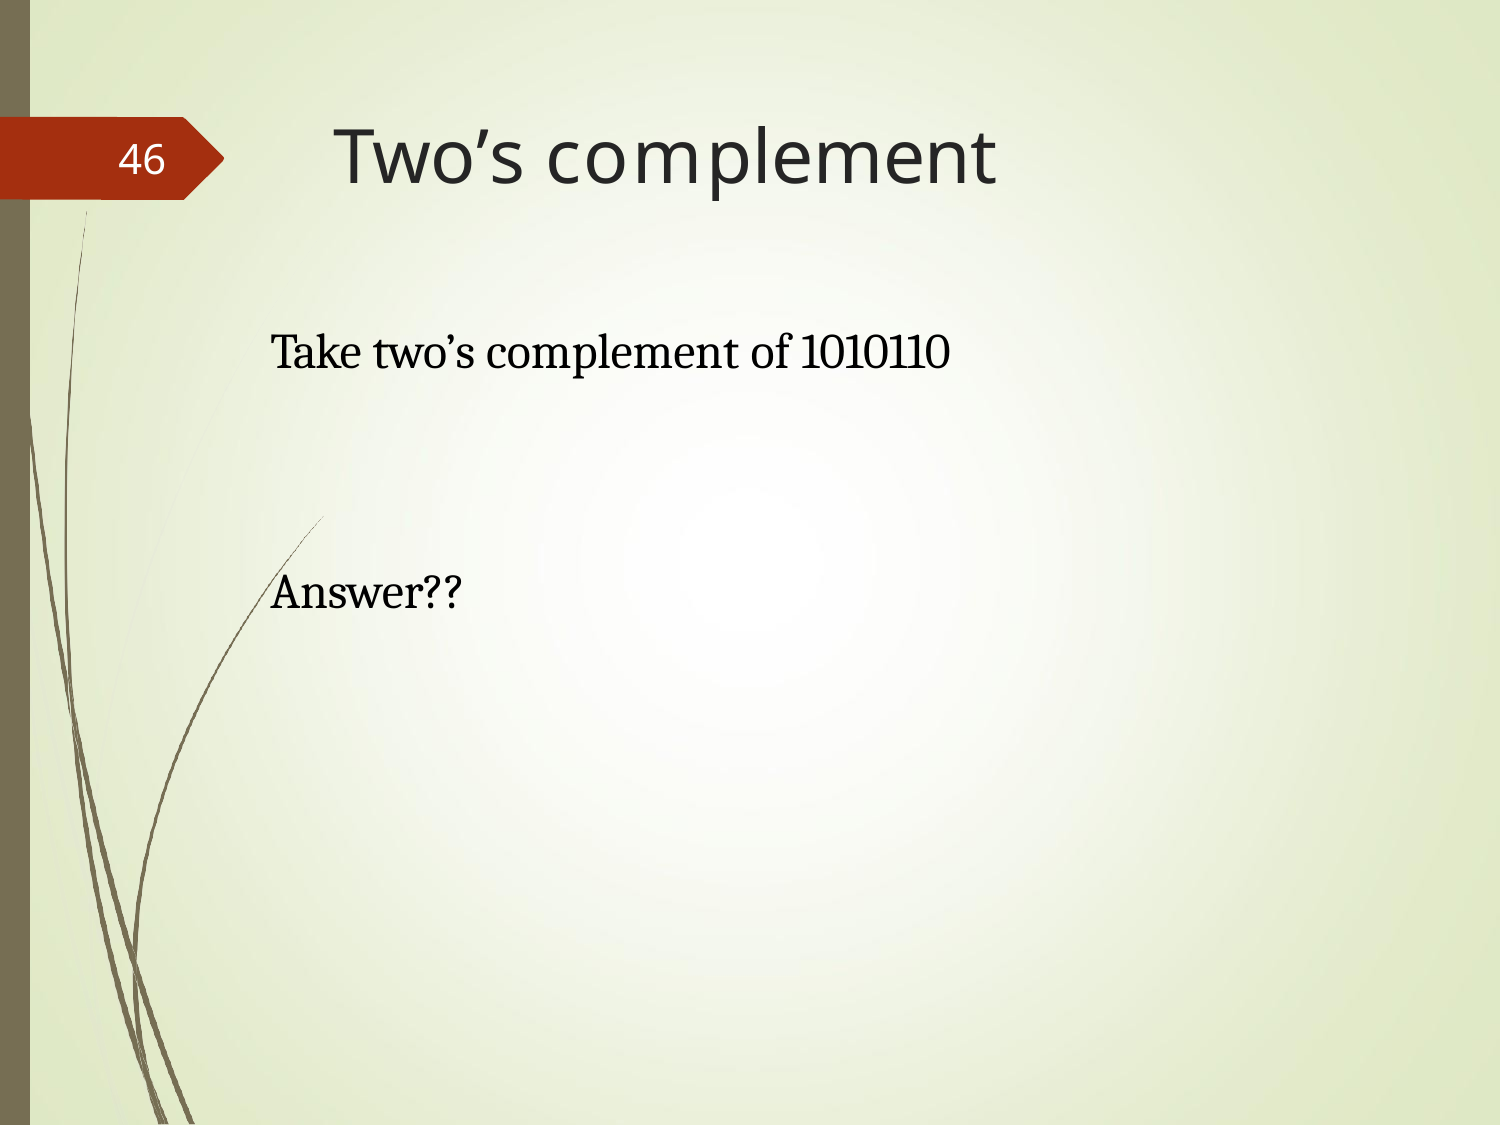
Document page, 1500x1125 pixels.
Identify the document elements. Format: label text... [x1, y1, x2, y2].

text_box 46 [116, 130, 168, 183]
picture [30, 0, 1500, 1125]
title Two’s complement [331, 106, 1029, 296]
text_box Answer?? [268, 556, 479, 619]
text_box Take two’s complement of 1010110 [268, 316, 1033, 379]
